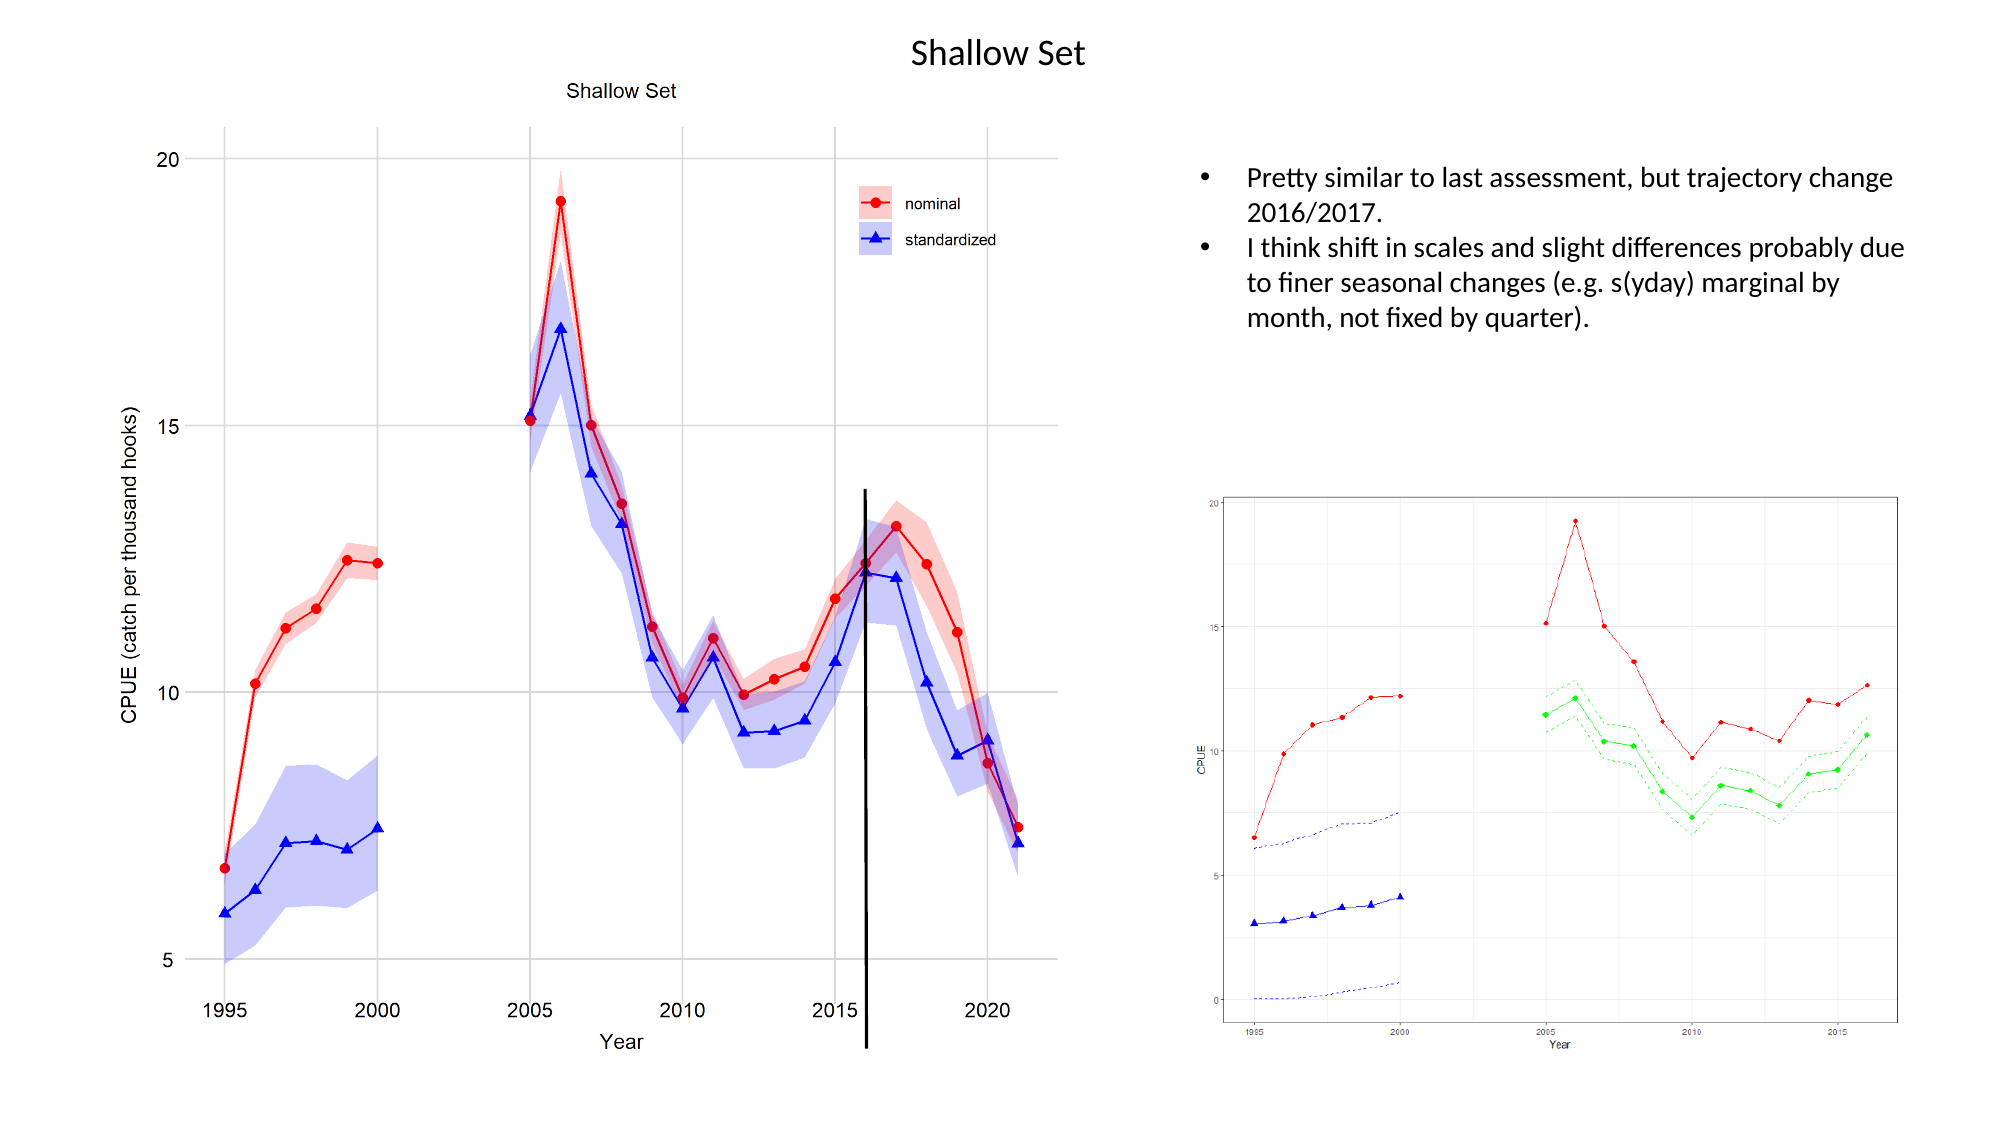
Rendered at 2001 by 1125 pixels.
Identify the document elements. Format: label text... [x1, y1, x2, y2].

text_box Pretty similar to last assessment, but trajectory change 2016/2017. I think shift in scales and slight differences probably due to finer seasonal changes (e.g. s(yday) marginal by month, not fixed by quarter). [1185, 151, 1923, 341]
picture [1151, 465, 1938, 1067]
picture [107, 80, 1083, 1067]
text_box Shallow Set [709, 20, 1287, 81]
